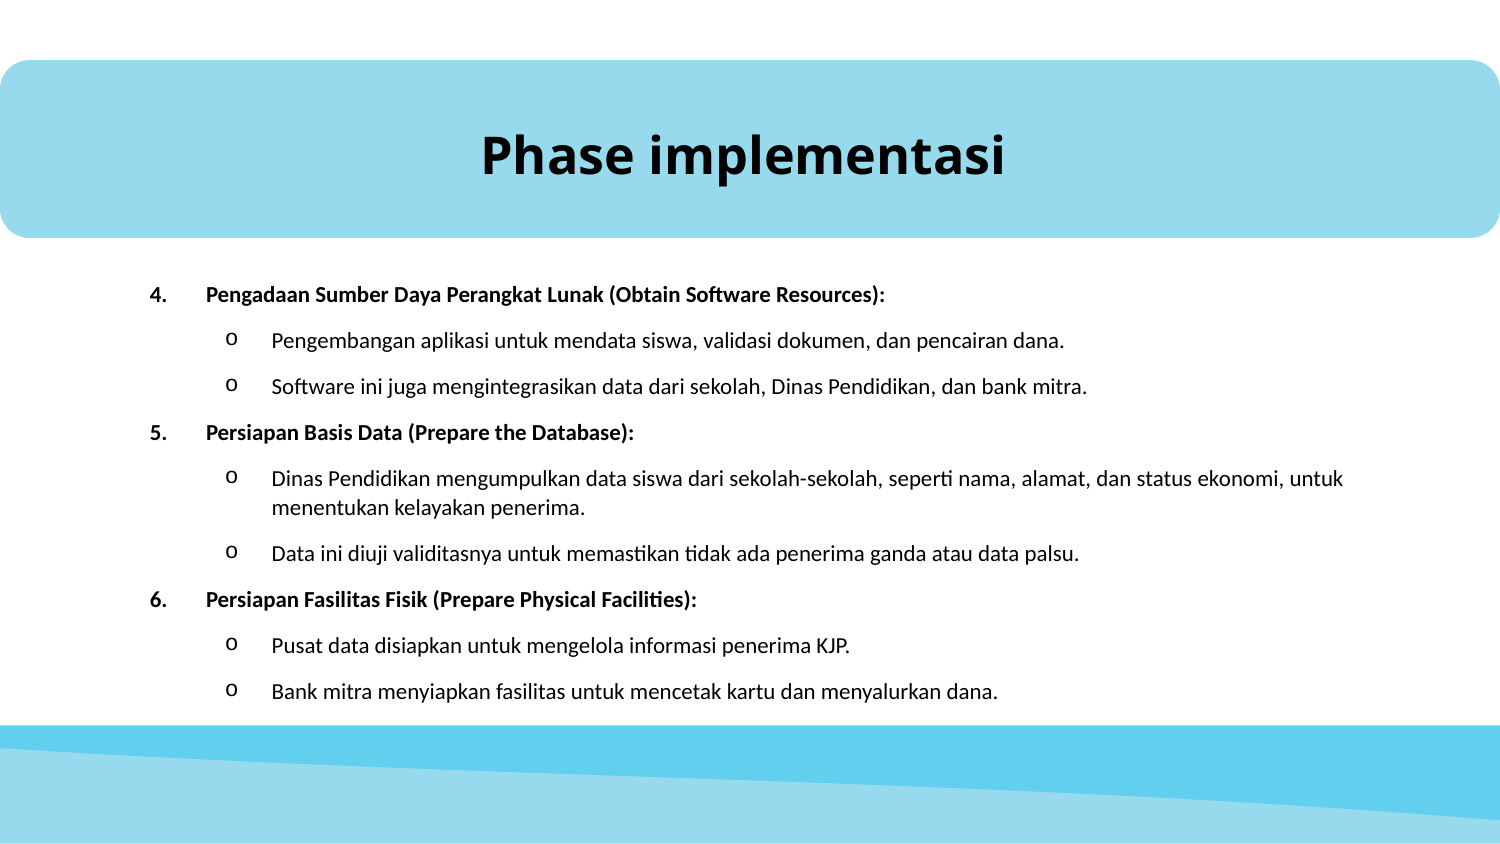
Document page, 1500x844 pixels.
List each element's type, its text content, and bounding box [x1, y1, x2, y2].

text_box Pengadaan Sumber Daya Perangkat Lunak (Obtain Software Resources): Pengembangan aplikasi untuk mendata siswa, validasi dokumen, dan pencairan dana. Software ini juga mengintegrasikan data dari sekolah, Dinas Pendidikan, dan bank mitra. Persiapan Basis Data (Prepare the Database): Dinas Pendidikan mengumpulkan data siswa dari sekolah-sekolah, seperti nama, alamat, dan status ekonomi, untuk menentukan kelayakan penerima. Data ini diuji validitasnya untuk memastikan tidak ada penerima ganda atau data palsu. Persiapan Fasilitas Fisik (Prepare Physical Facilities): Pusat data disiapkan untuk mengelola informasi penerima KJP. Bank mitra menyiapkan fasilitas untuk mencetak kartu dan menyalurkan dana. [135, 270, 1365, 712]
title Phase implementasi [117, 106, 1383, 201]
